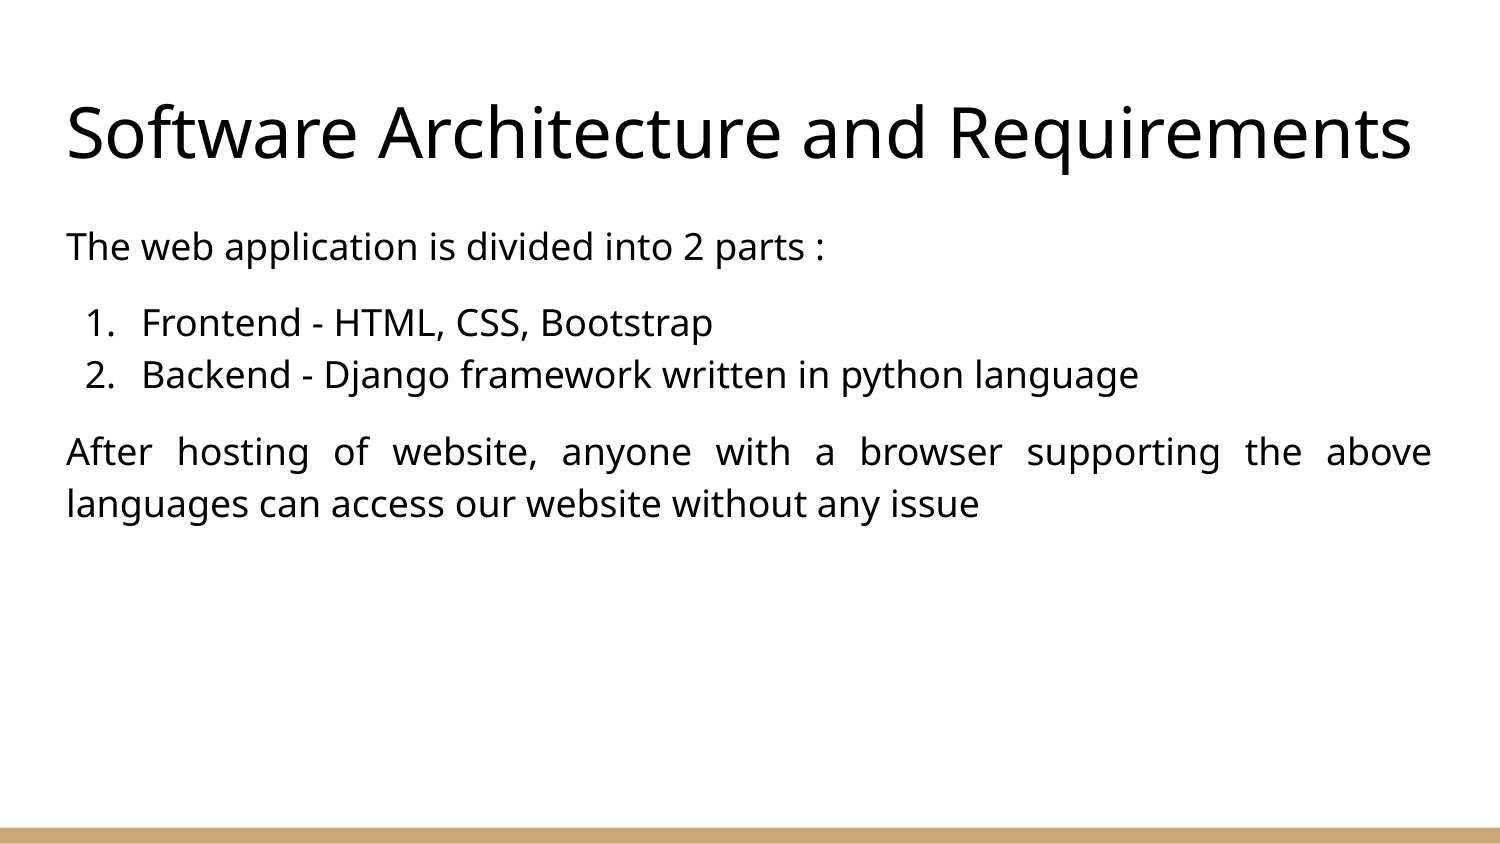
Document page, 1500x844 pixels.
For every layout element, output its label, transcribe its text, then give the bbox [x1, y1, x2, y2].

list The web application is divided into 2 parts : Frontend - HTML, CSS, Bootstrap Backend - Django framework written in python language After hosting of website, anyone with a browser supporting the above languages can access our website without any issue [51, 200, 1449, 752]
title Software Architecture and Requirements [51, 51, 1449, 189]
